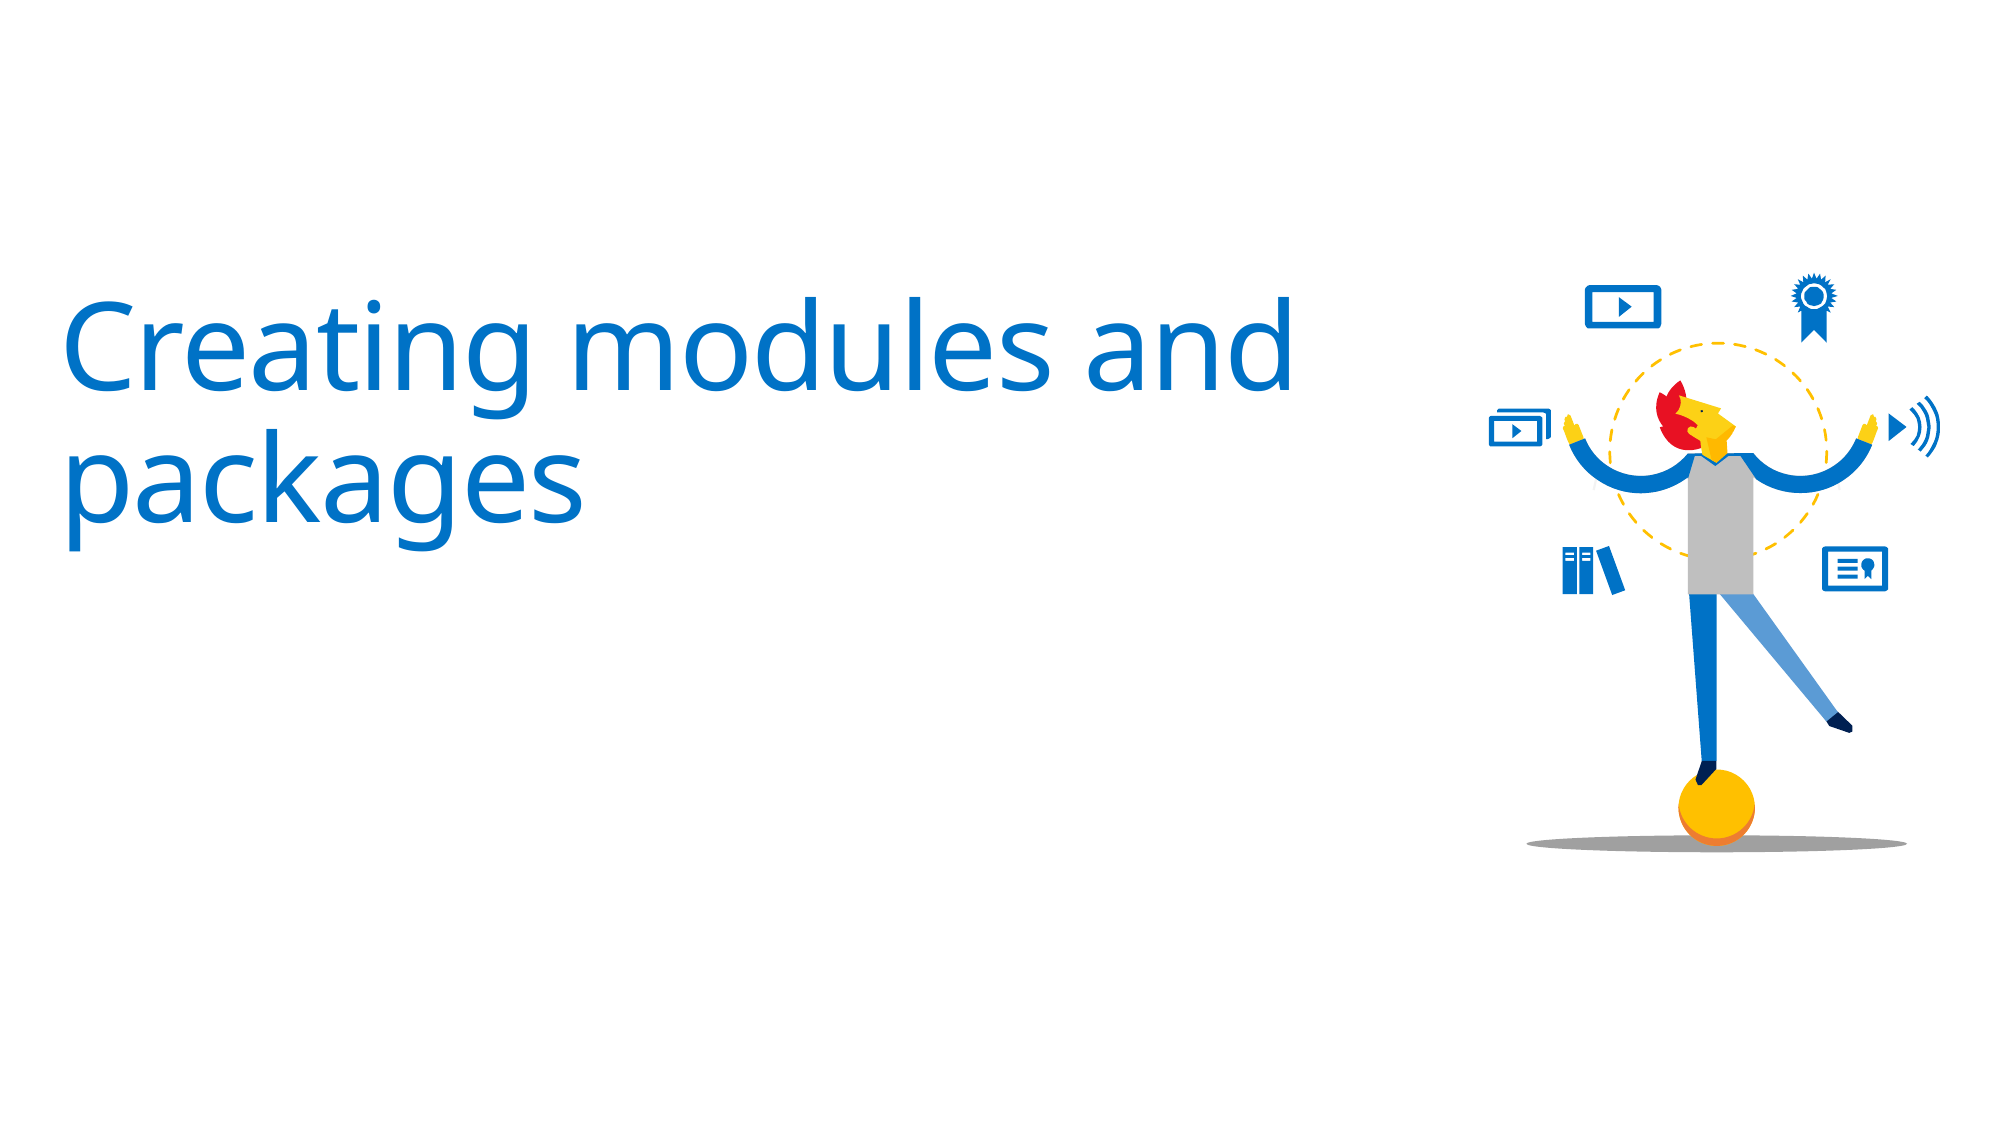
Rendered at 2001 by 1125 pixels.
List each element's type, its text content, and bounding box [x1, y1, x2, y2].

title Creating modules and packages [44, 269, 1401, 447]
